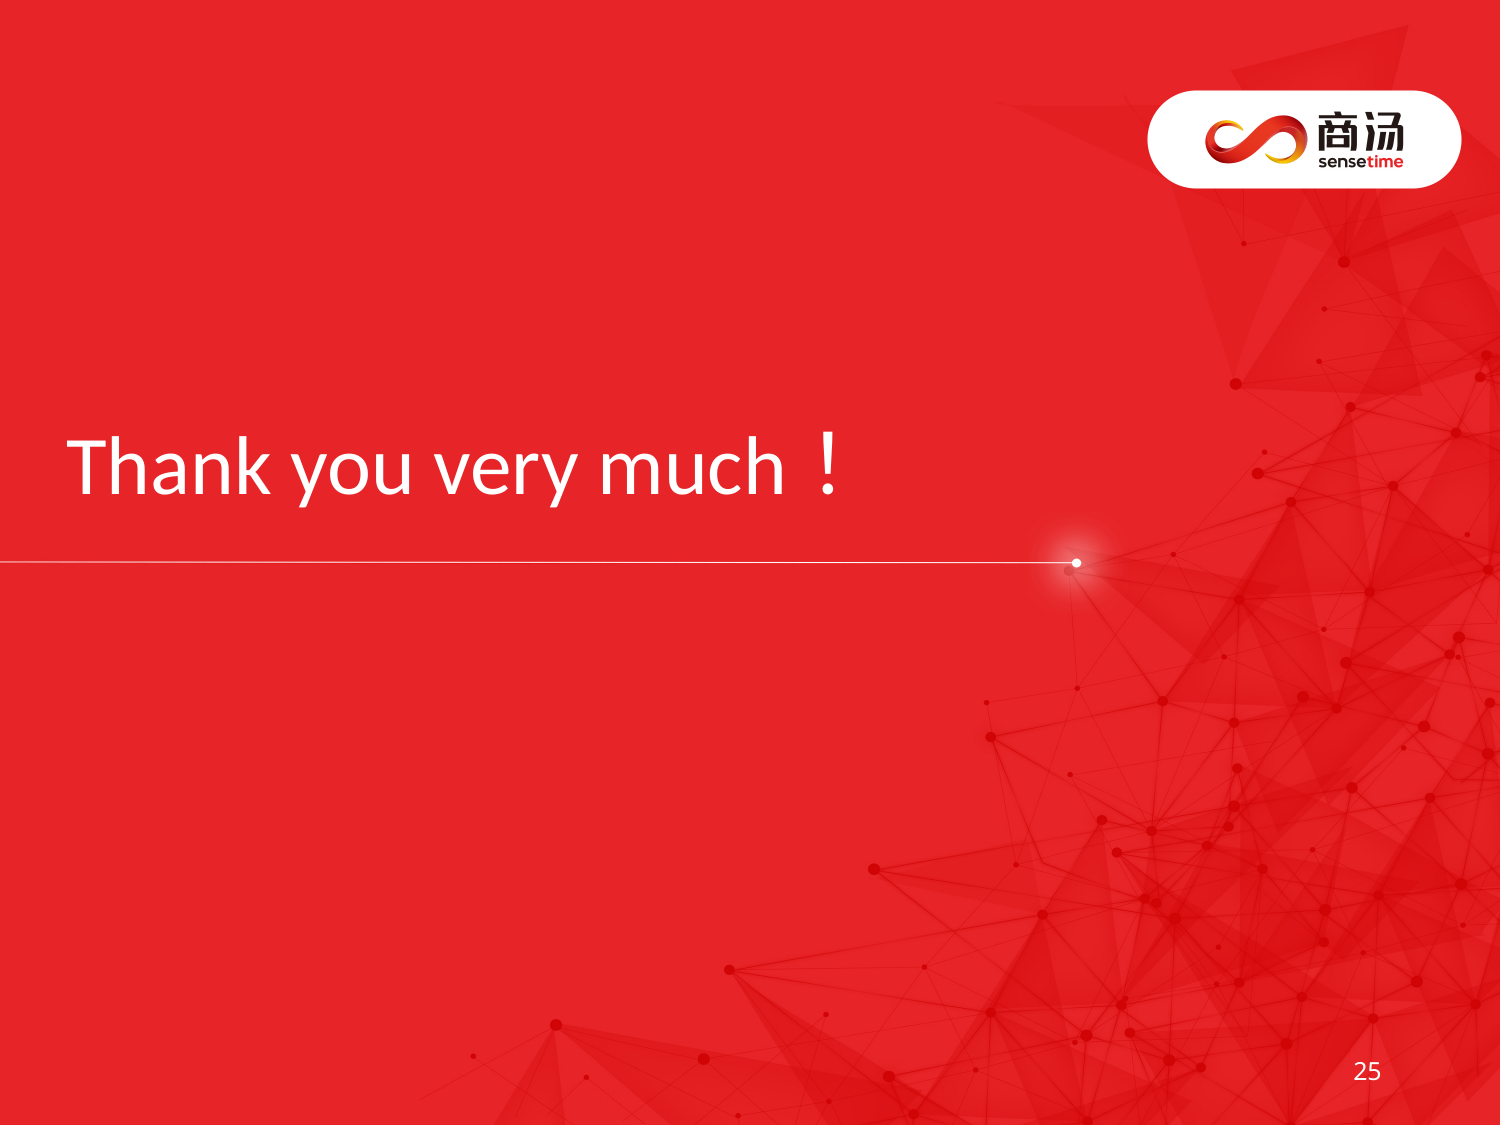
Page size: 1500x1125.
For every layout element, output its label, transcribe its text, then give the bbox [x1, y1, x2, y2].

title Thank you very much！ [51, 386, 1100, 521]
picture [0, 0, 1500, 1125]
slide_number 25 [1059, 1042, 1397, 1103]
